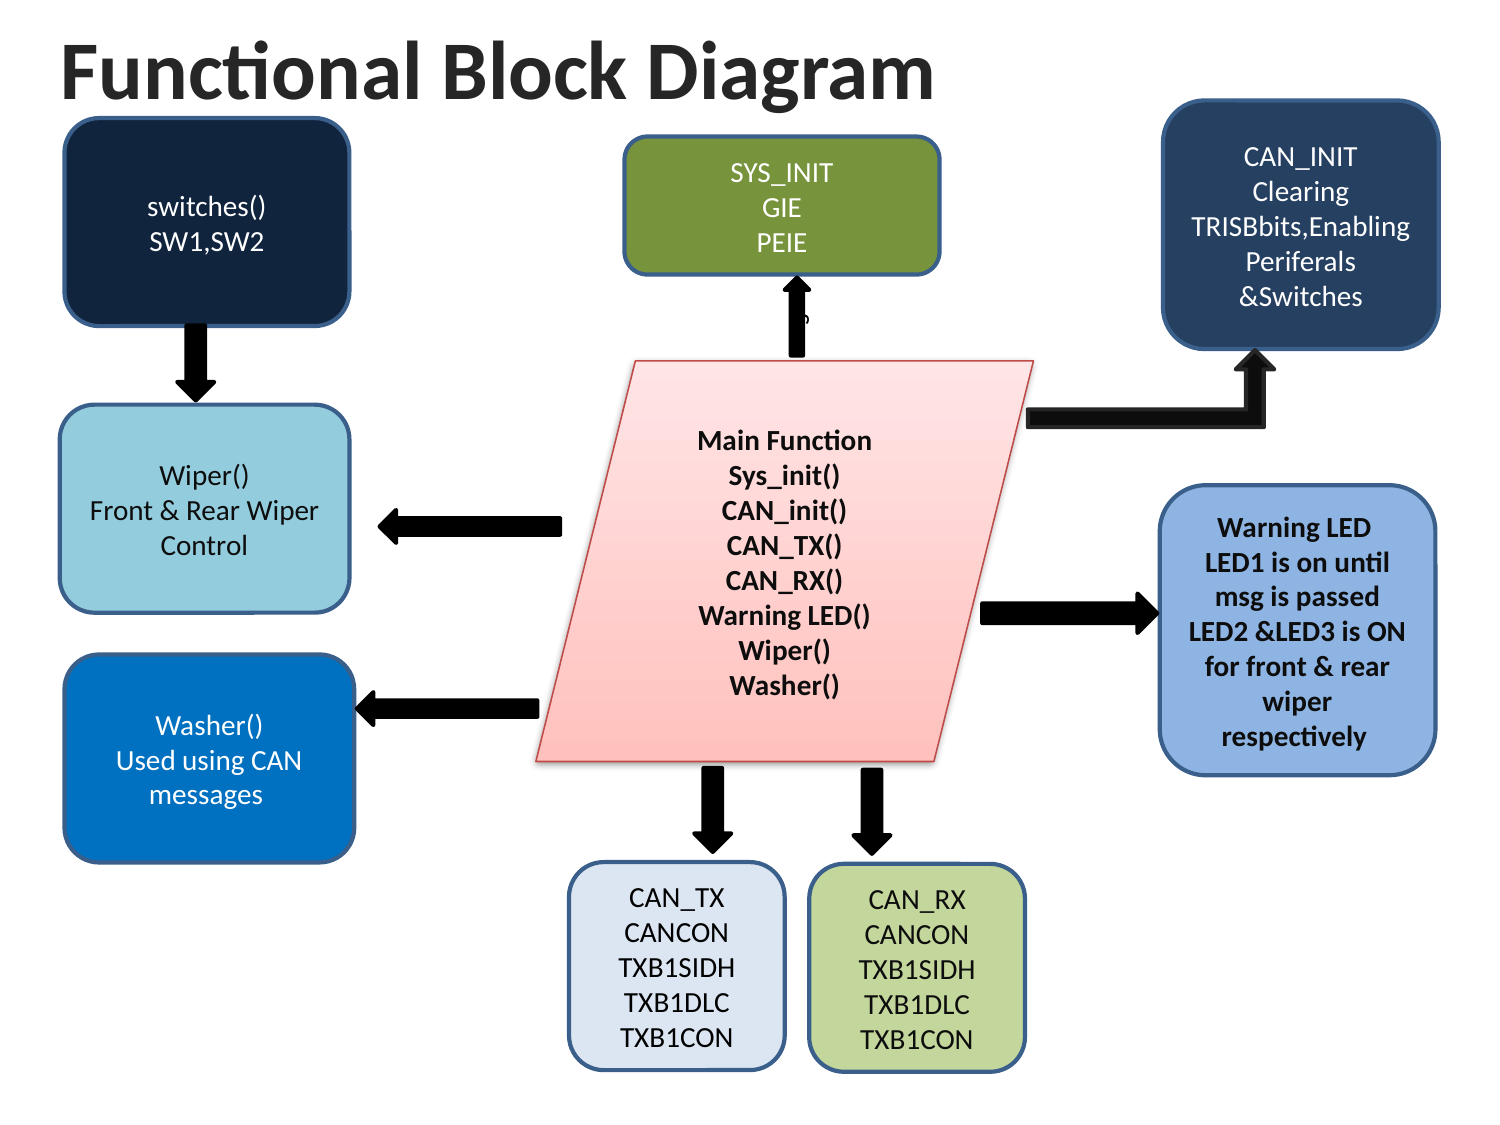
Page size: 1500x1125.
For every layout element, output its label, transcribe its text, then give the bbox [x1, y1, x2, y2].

text_box [692, 765, 734, 854]
text_box [175, 323, 217, 403]
text_box Functional Block Diagram [23, 8, 974, 124]
text_box switches() SW1,SW2 [62, 115, 352, 329]
text_box CAN_TX CANCON TXB1SIDH TXB1DLC TXB1CON [566, 859, 787, 1073]
text_box Warning LED LED1 is on until msg is passed LED2 &LED3 is ON for front & rear wiper respectively [1157, 483, 1438, 778]
text_box SYS_INIT GIE PEIE [622, 134, 942, 277]
text_box [354, 690, 540, 727]
text_box CAN_INIT Clearing TRISBbits,Enabling Periferals &Switches [1160, 98, 1441, 352]
text_box [980, 591, 1160, 635]
text_box [851, 767, 893, 856]
text_box [377, 508, 563, 545]
text_box [1025, 348, 1277, 430]
text_box CAN_RX CANCON TXB1SIDH TXB1DLC TXB1CON [807, 861, 1028, 1074]
text_box Main Function Sys_init() CAN_init() CAN_TX() CAN_RX() Warning LED() Wiper() Washer() [535, 360, 1035, 763]
text_box s [782, 275, 812, 358]
text_box Wiper() Front & Rear Wiper Control [57, 402, 352, 615]
text_box Washer() Used using CAN messages [62, 652, 357, 865]
